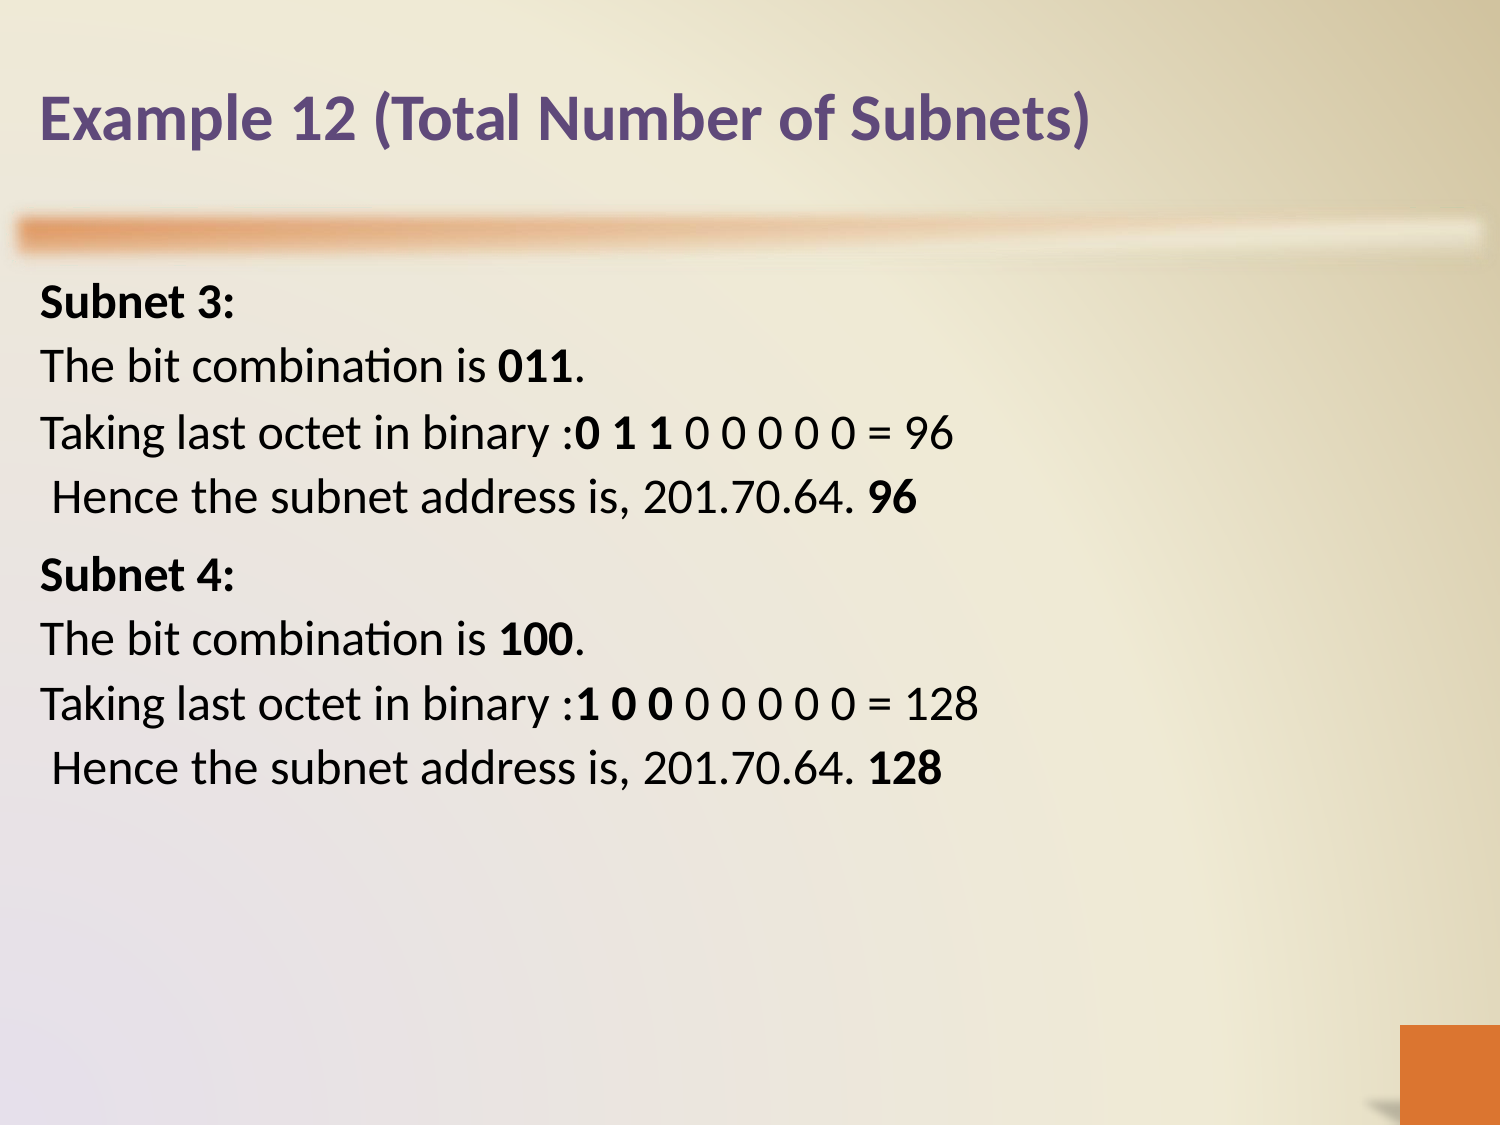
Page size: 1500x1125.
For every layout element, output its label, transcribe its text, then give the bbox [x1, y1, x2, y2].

picture [0, 0, 1500, 1125]
text_box Subnet 3: The bit combination is 011. Taking last octet in binary :0 1 1 0 0 0 0 0 = 96 Hence the subnet address is, 201.70.64. 96 Subnet 4: The bit combination is 100. Taking last octet in binary :1 0 0 0 0 0 0 0 = 128 Hence the subnet address is, 201.70.64. 128 [37, 262, 986, 795]
title Example 12 (Total Number of Subnets) [37, 71, 1103, 262]
